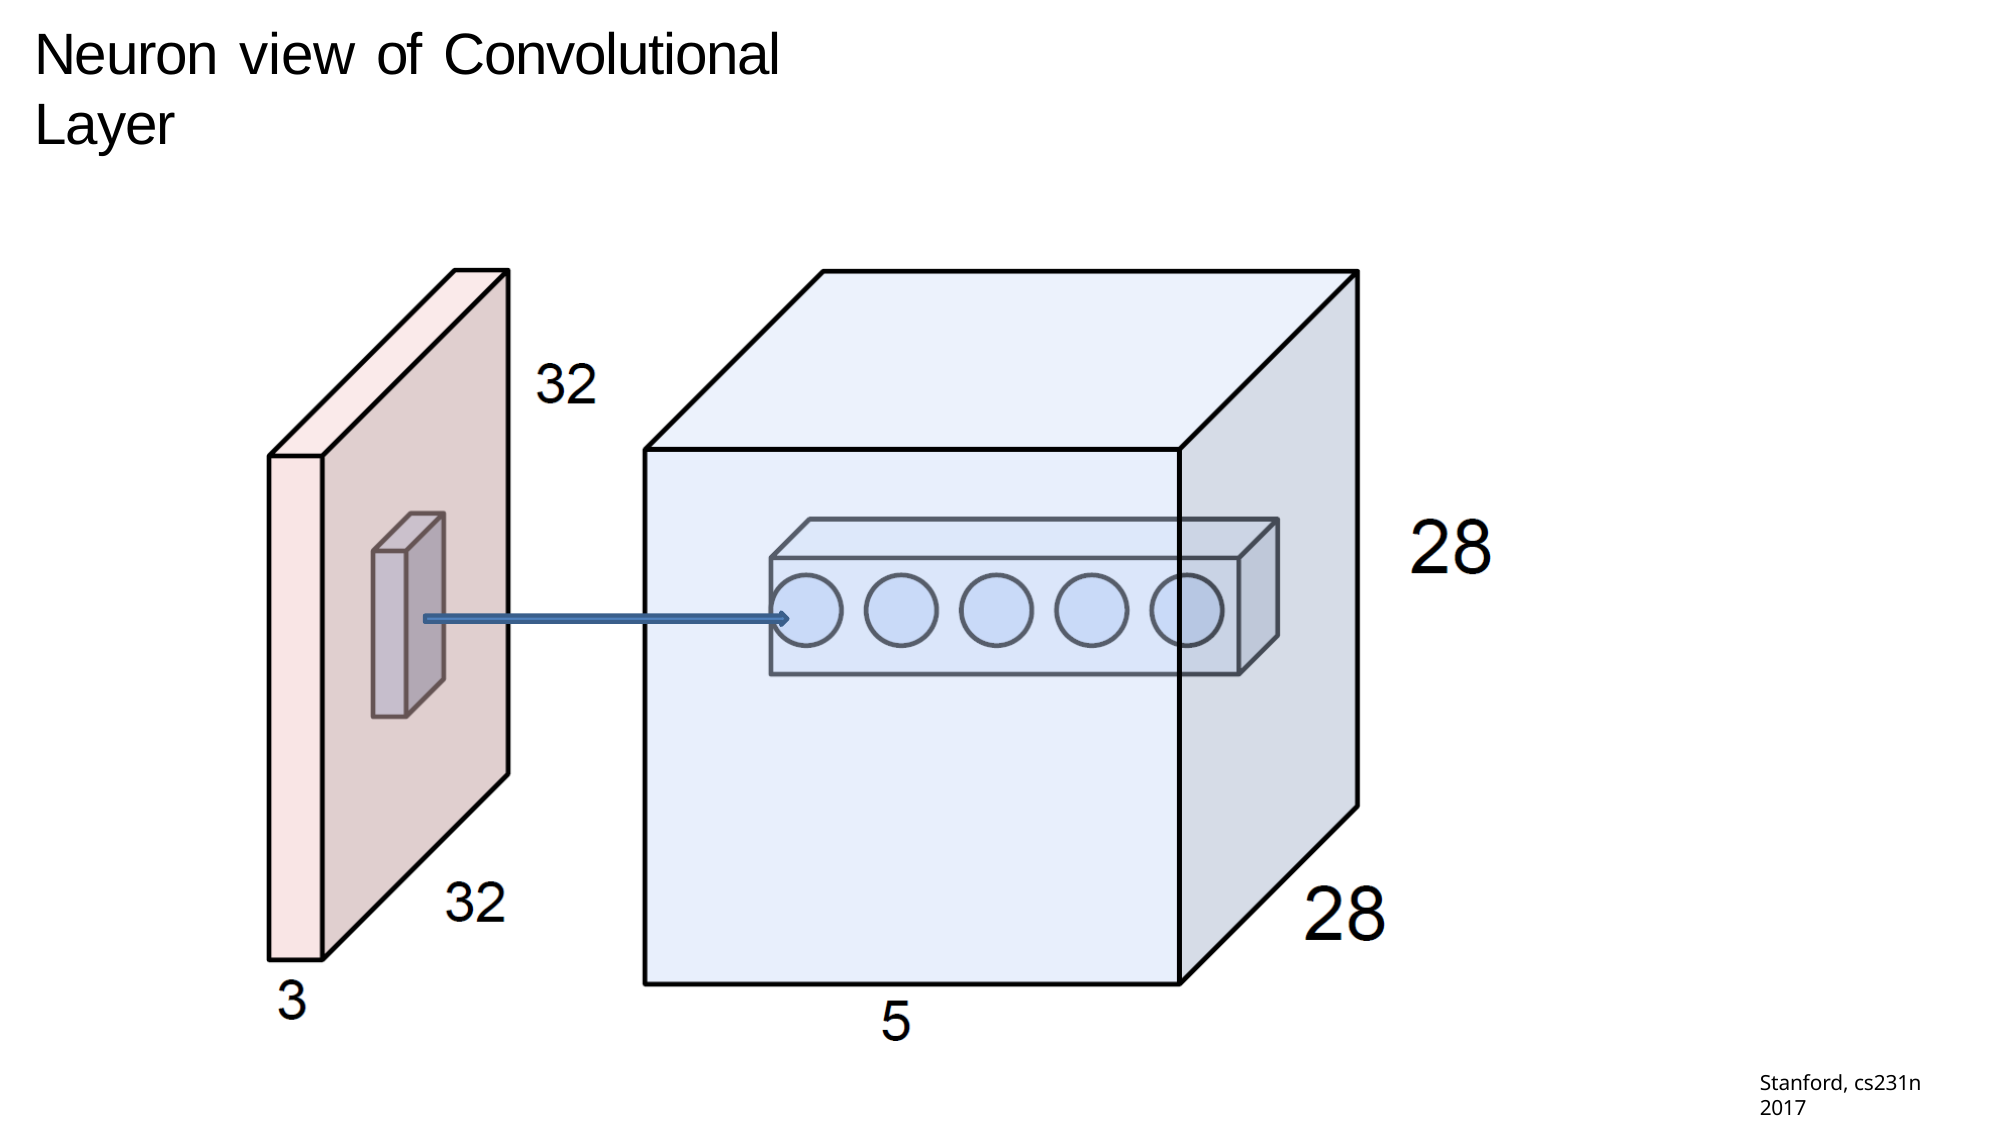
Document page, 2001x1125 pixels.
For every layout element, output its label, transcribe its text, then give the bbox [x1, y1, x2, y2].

title Neuron view of Convolutional Layer [32, 13, 943, 204]
footer Stanford, cs231n 2017 [1757, 1065, 1973, 1125]
picture [266, 267, 1491, 1041]
